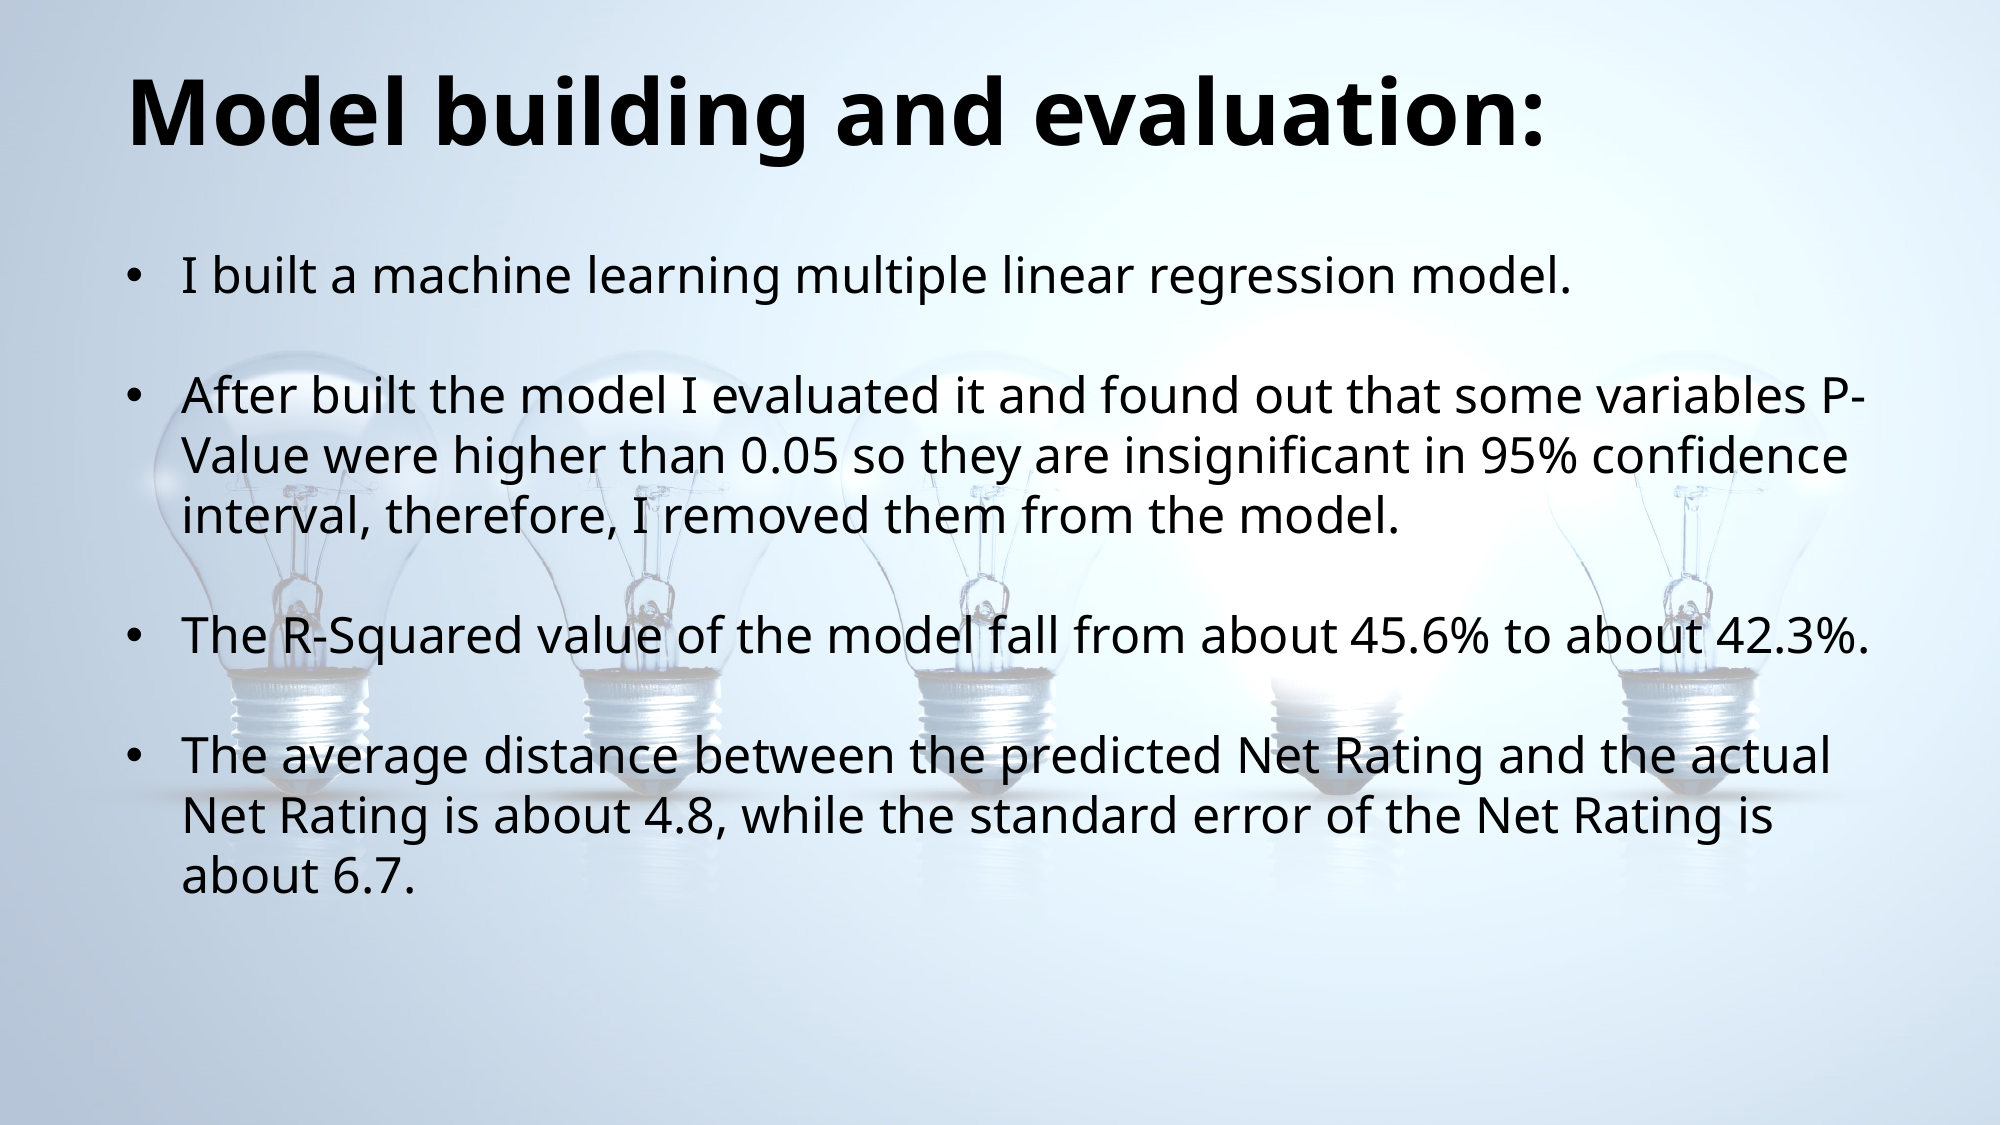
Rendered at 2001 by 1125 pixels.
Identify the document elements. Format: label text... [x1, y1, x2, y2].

title Model building and evaluation: [110, 25, 1836, 176]
text_box I built a machine learning multiple linear regression model. After built the model I evaluated it and found out that some variables P-Value were higher than 0.05 so they are insignificant in 95% confidence interval, therefore, I removed them from the model. The R-Squared value of the model fall from about 45.6% to about 42.3%. The average distance between the predicted Net Rating and the actual Net Rating is about 4.8, while the standard error of the Net Rating is about 6.7. [110, 176, 1934, 1125]
